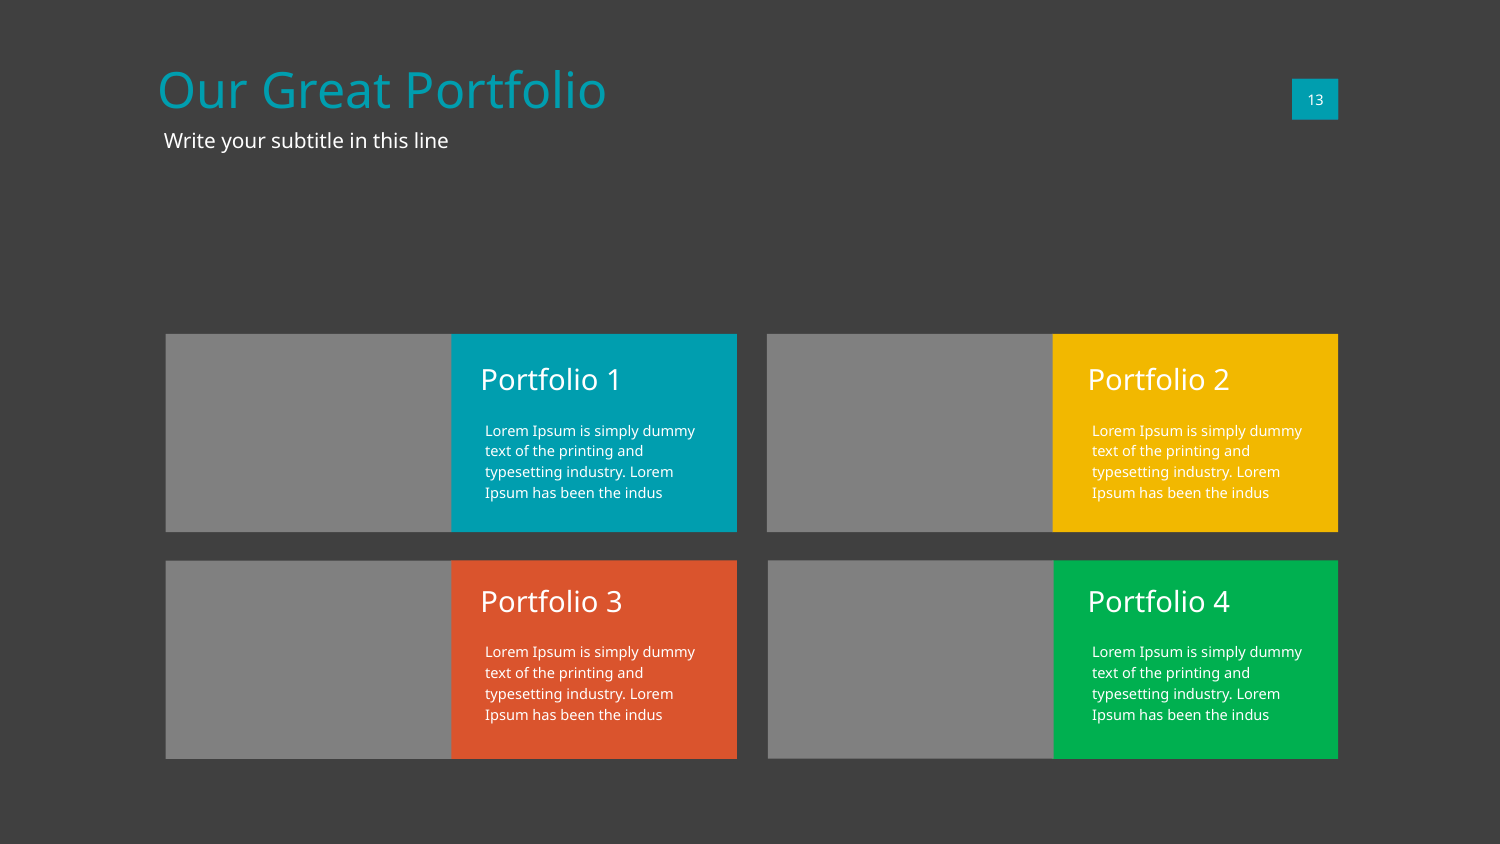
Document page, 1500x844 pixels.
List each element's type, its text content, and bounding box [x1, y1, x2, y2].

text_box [165, 560, 738, 760]
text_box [165, 333, 738, 533]
text_box Our Great Portfolio [157, 58, 872, 134]
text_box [767, 560, 1339, 760]
text_box [1292, 78, 1339, 120]
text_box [766, 333, 1339, 533]
text_box Write your subtitle in this line [163, 127, 1200, 162]
text_box 13 [1307, 90, 1324, 108]
